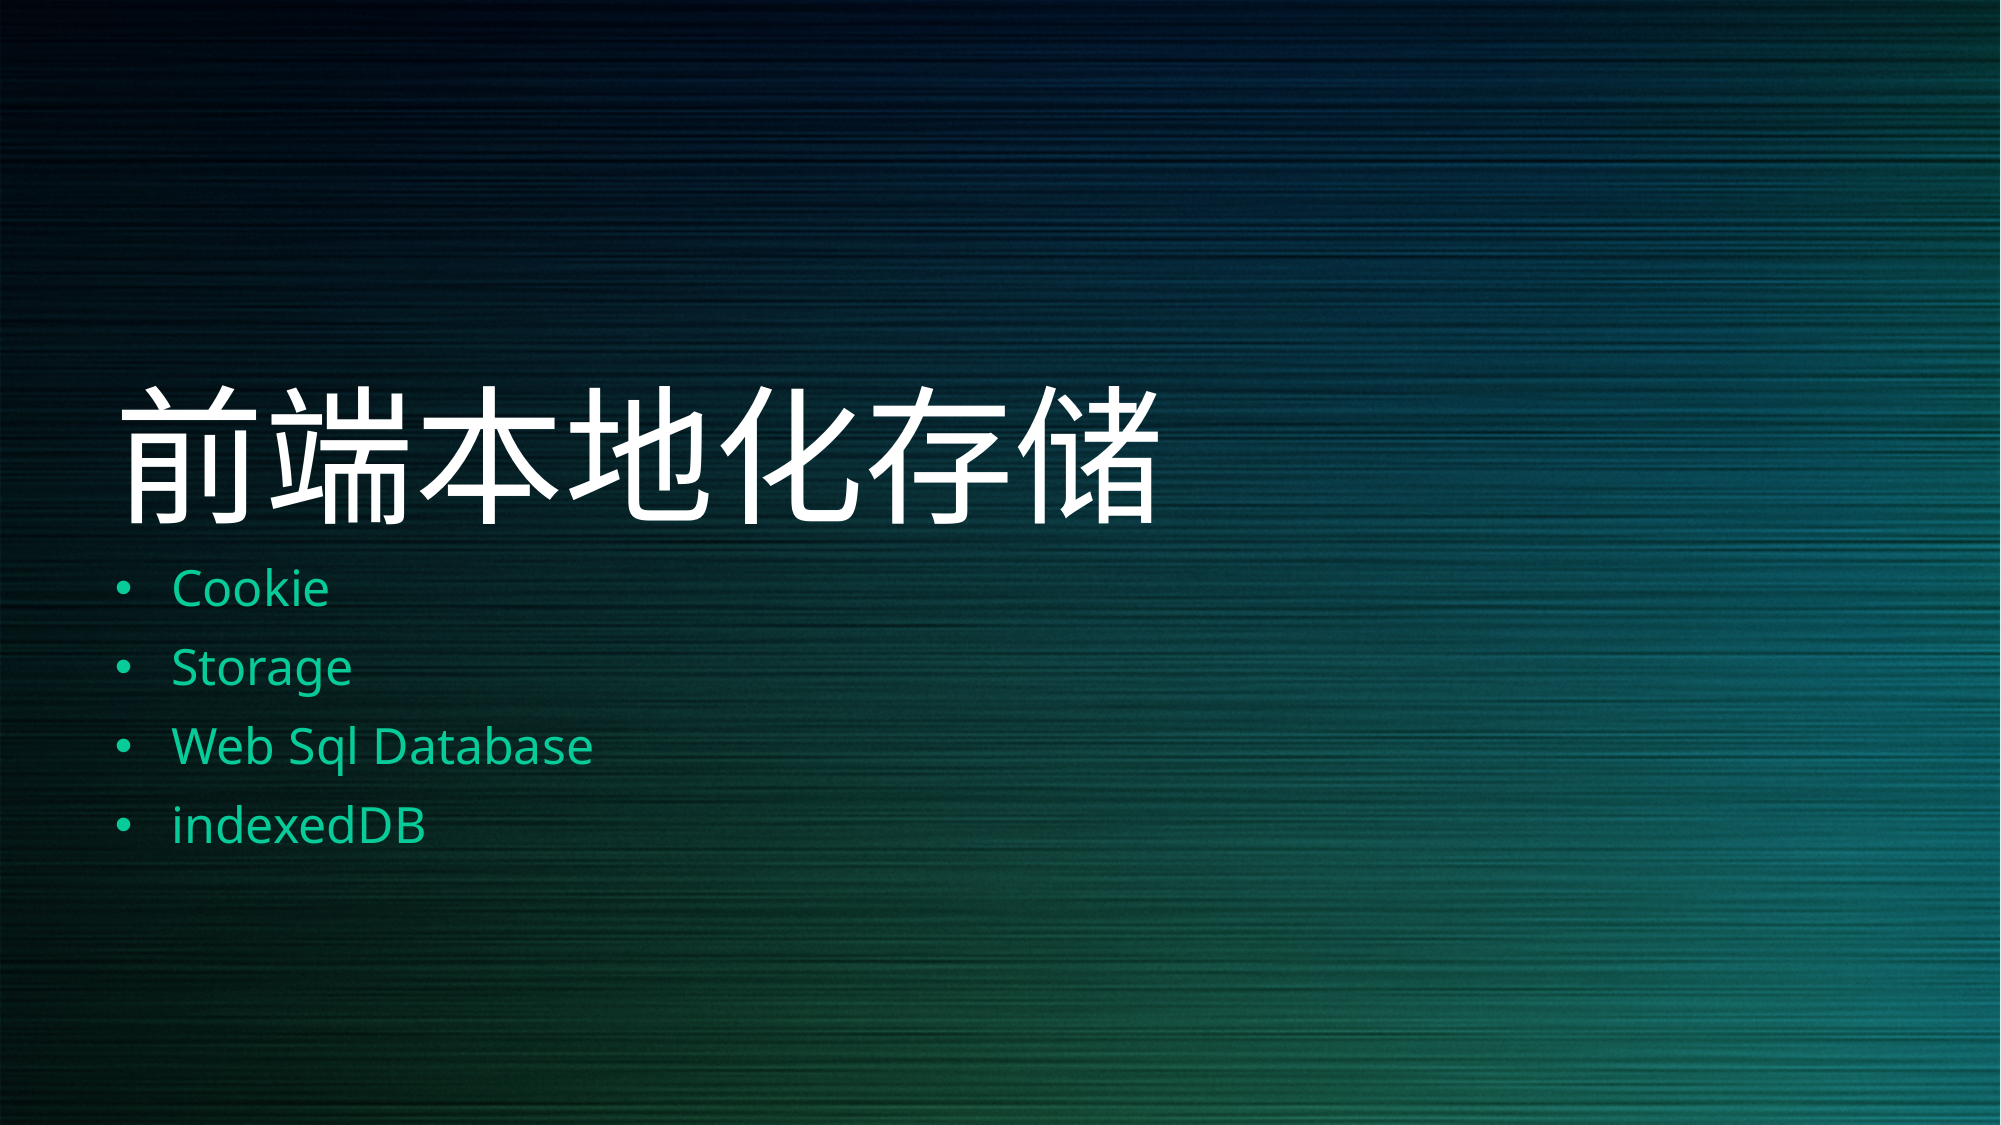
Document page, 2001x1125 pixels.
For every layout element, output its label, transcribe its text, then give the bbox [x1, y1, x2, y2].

picture [0, 0, 2001, 1125]
subtitle Cookie Storage Web Sql Database indexedDB [99, 555, 1450, 918]
title 前端本地化存储 [99, 42, 1450, 549]
